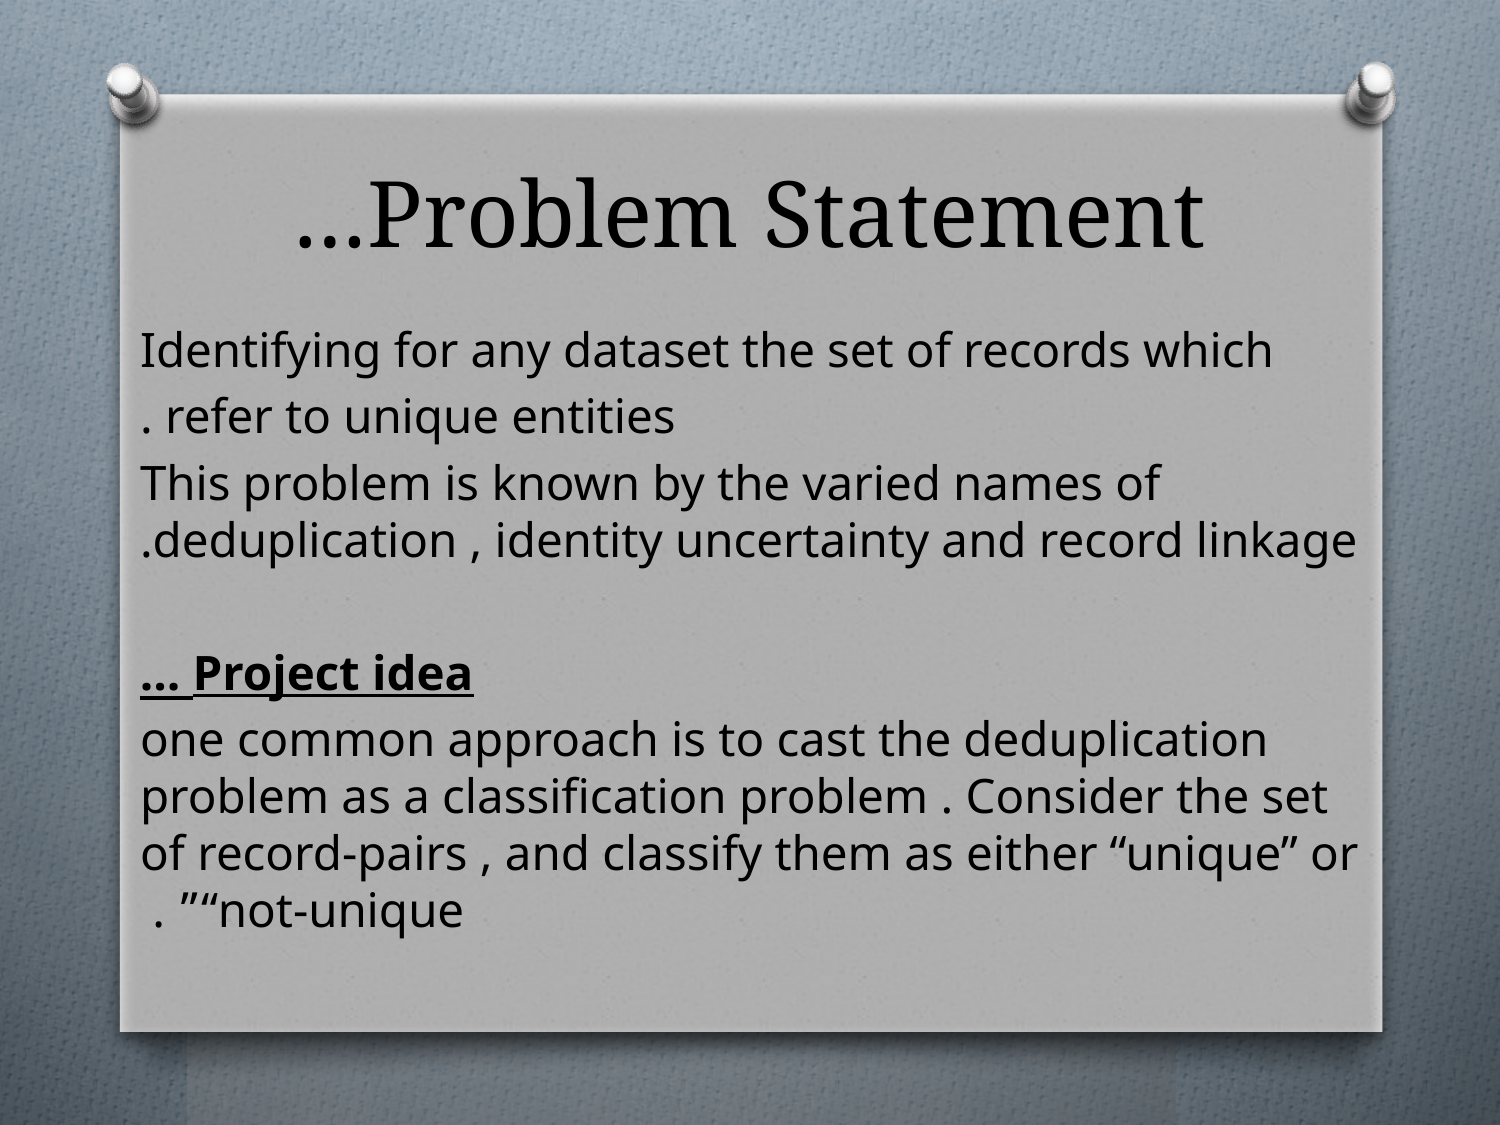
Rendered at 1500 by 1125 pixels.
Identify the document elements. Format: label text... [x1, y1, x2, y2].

picture [1317, 35, 1439, 147]
list Identifying for any dataset the set of records which refer to unique entities . This problem is known by the varied names of deduplication , identity uncertainty and record linkage. Project idea … one common approach is to cast the deduplication problem as a classification problem . Consider the set of record-pairs , and classify them as either “unique” or “not-unique” . [125, 312, 1375, 1025]
picture [75, 29, 198, 138]
title Problem Statement… [125, 134, 1375, 288]
